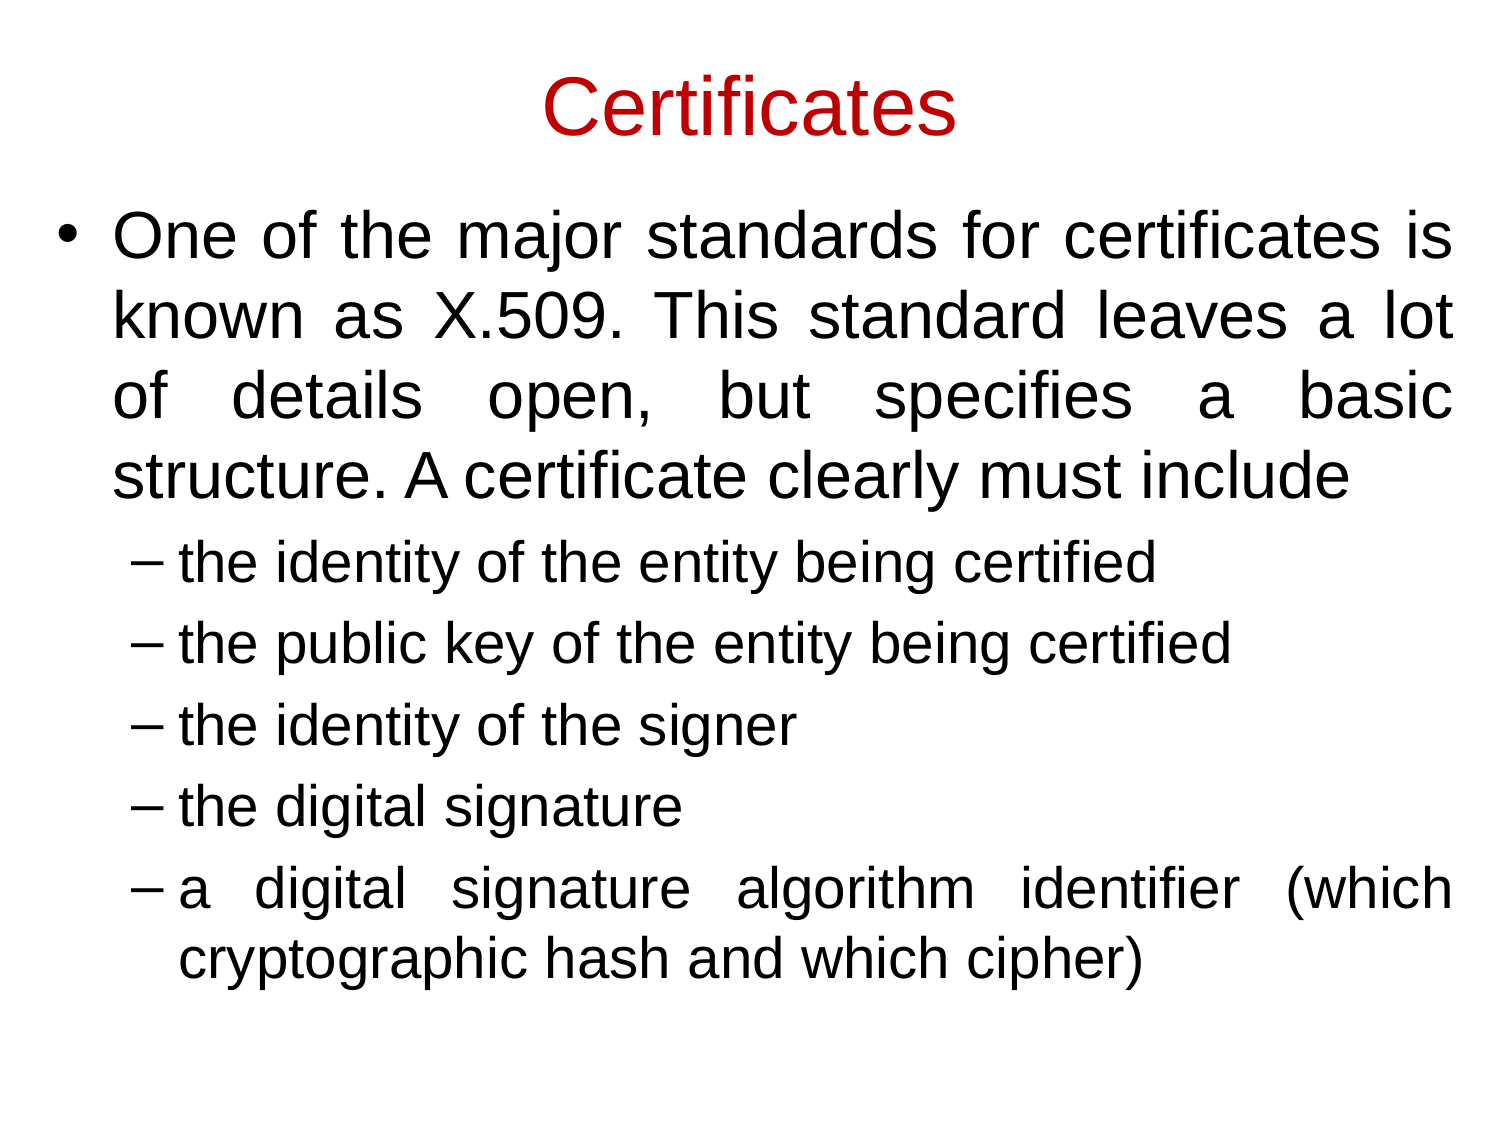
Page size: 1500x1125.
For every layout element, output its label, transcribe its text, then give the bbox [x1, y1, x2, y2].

title Certificates [75, 19, 1425, 184]
list One of the major standards for certificates is known as X.509. This standard leaves a lot of details open, but specifies a basic structure. A certificate clearly must include the identity of the entity being certified the public key of the entity being certified the identity of the signer the digital signature a digital signature algorithm identifier (which cryptographic hash and which cipher) [41, 184, 1471, 1094]
